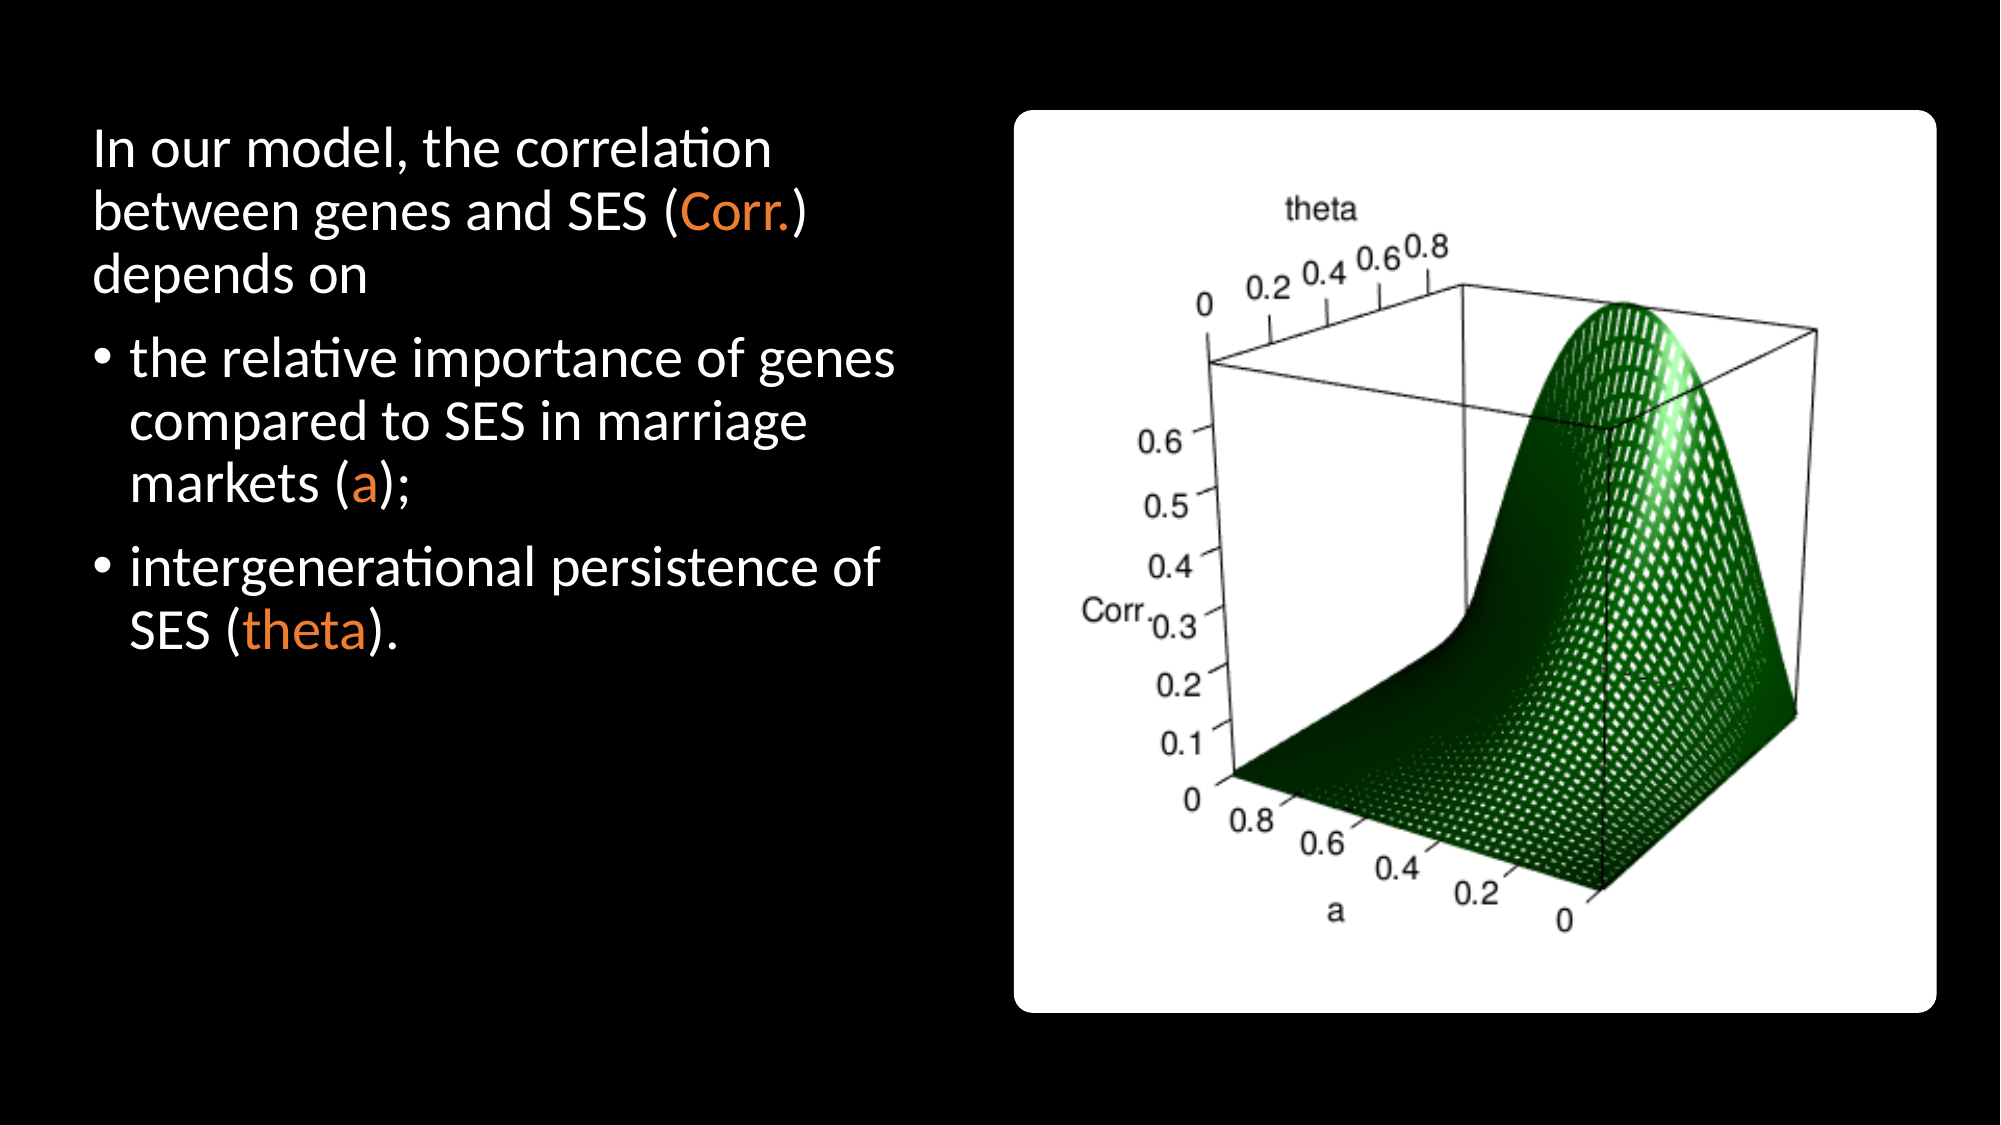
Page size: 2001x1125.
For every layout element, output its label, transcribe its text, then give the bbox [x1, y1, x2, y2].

picture [1013, 110, 1937, 1013]
list In our model, the correlation between genes and SES (Corr.) depends on the relative importance of genes compared to SES in marriage markets (a); intergenerational persistence of SES (theta). [77, 110, 928, 824]
